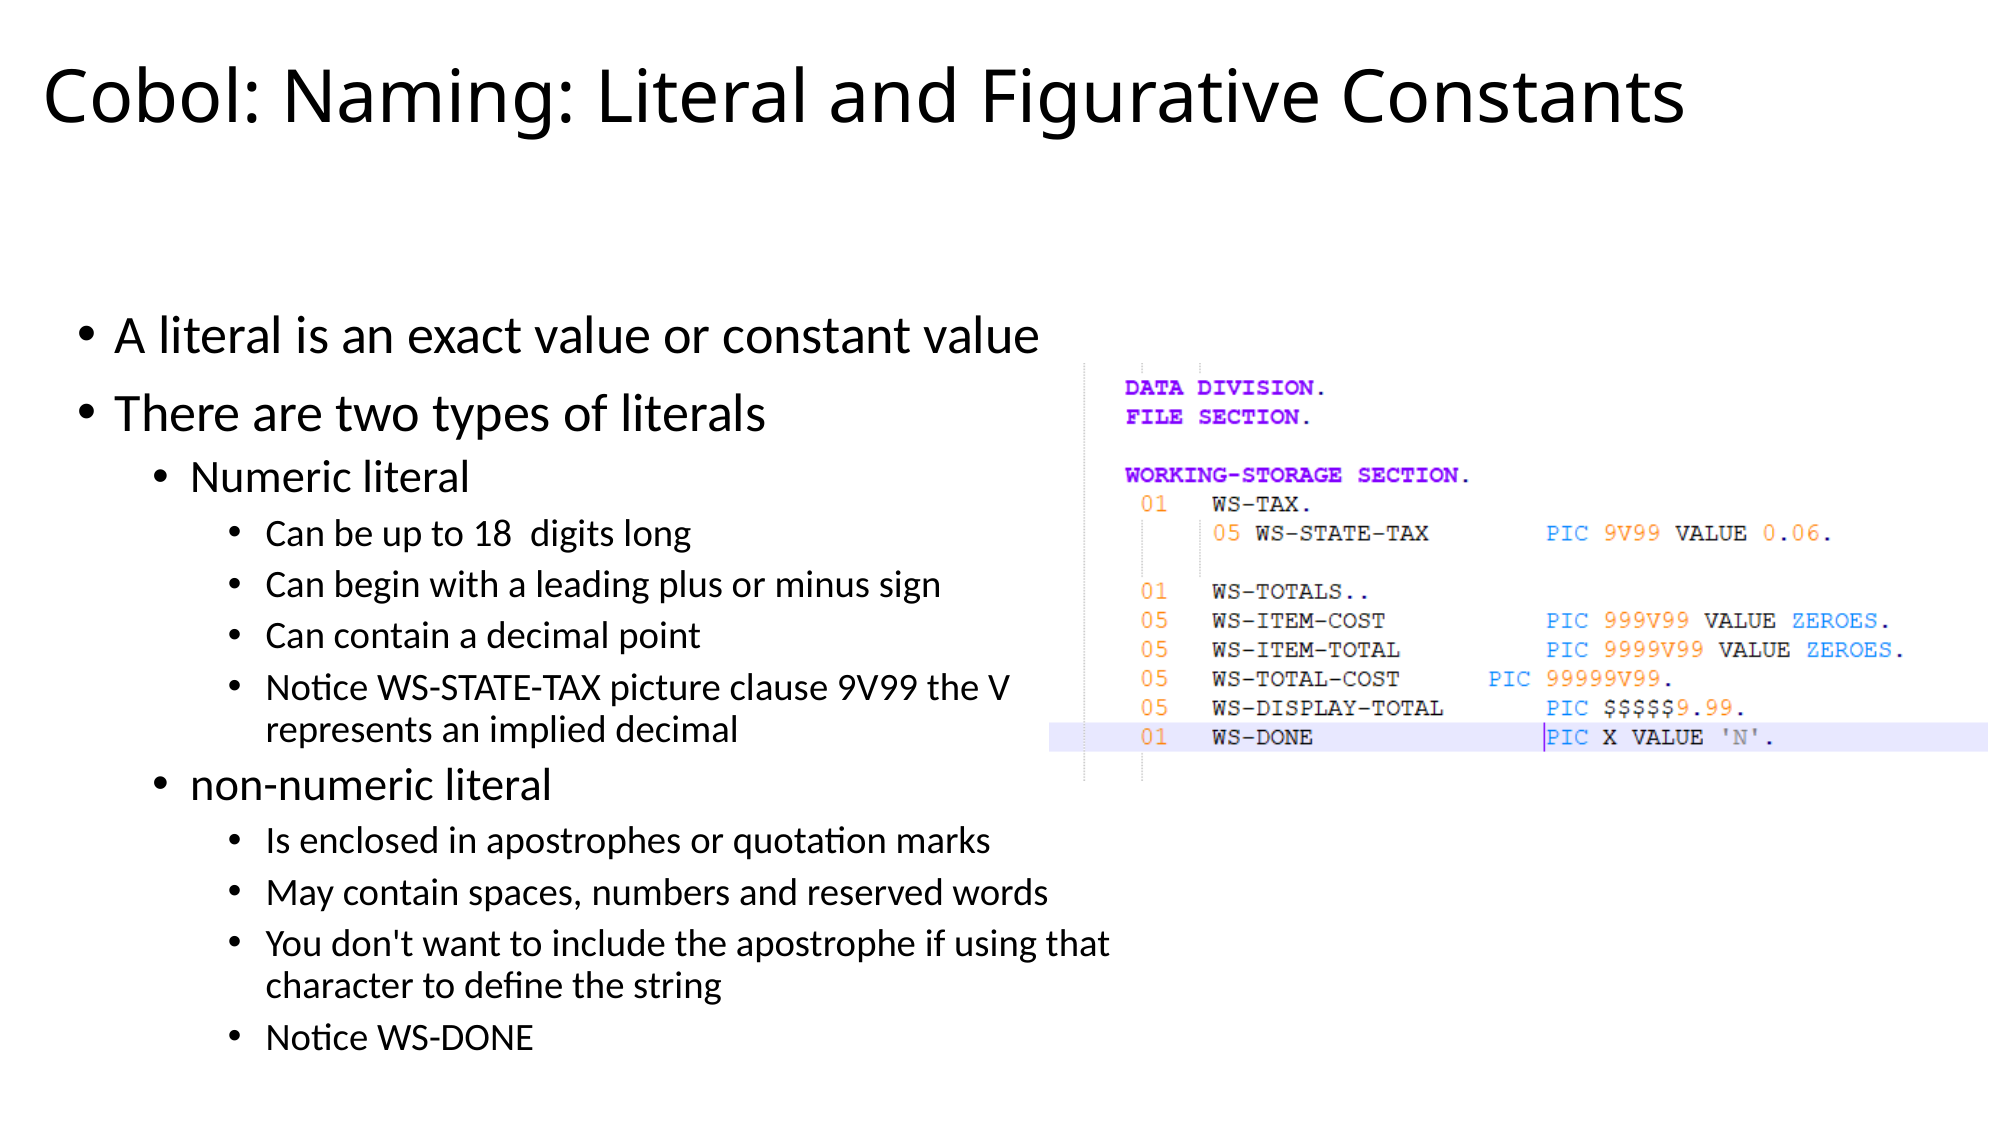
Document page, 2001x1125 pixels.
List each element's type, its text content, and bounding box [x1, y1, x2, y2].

picture [1049, 363, 1988, 781]
title Cobol: Naming: Literal and Figurative Constants [27, 27, 1818, 170]
list A literal is an exact value or constant value There are two types of literals Numeric literal Can be up to 18 digits long Can begin with a leading plus or minus sign Can contain a decimal point Notice WS-STATE-TAX picture clause 9V99 the V represents an implied decimal non-numeric literal Is enclosed in apostrophes or quotation marks May contain spaces, numbers and reserved words You don't want to include the apostrophe if using that character to define the string Notice WS-DONE [62, 299, 1134, 1081]
